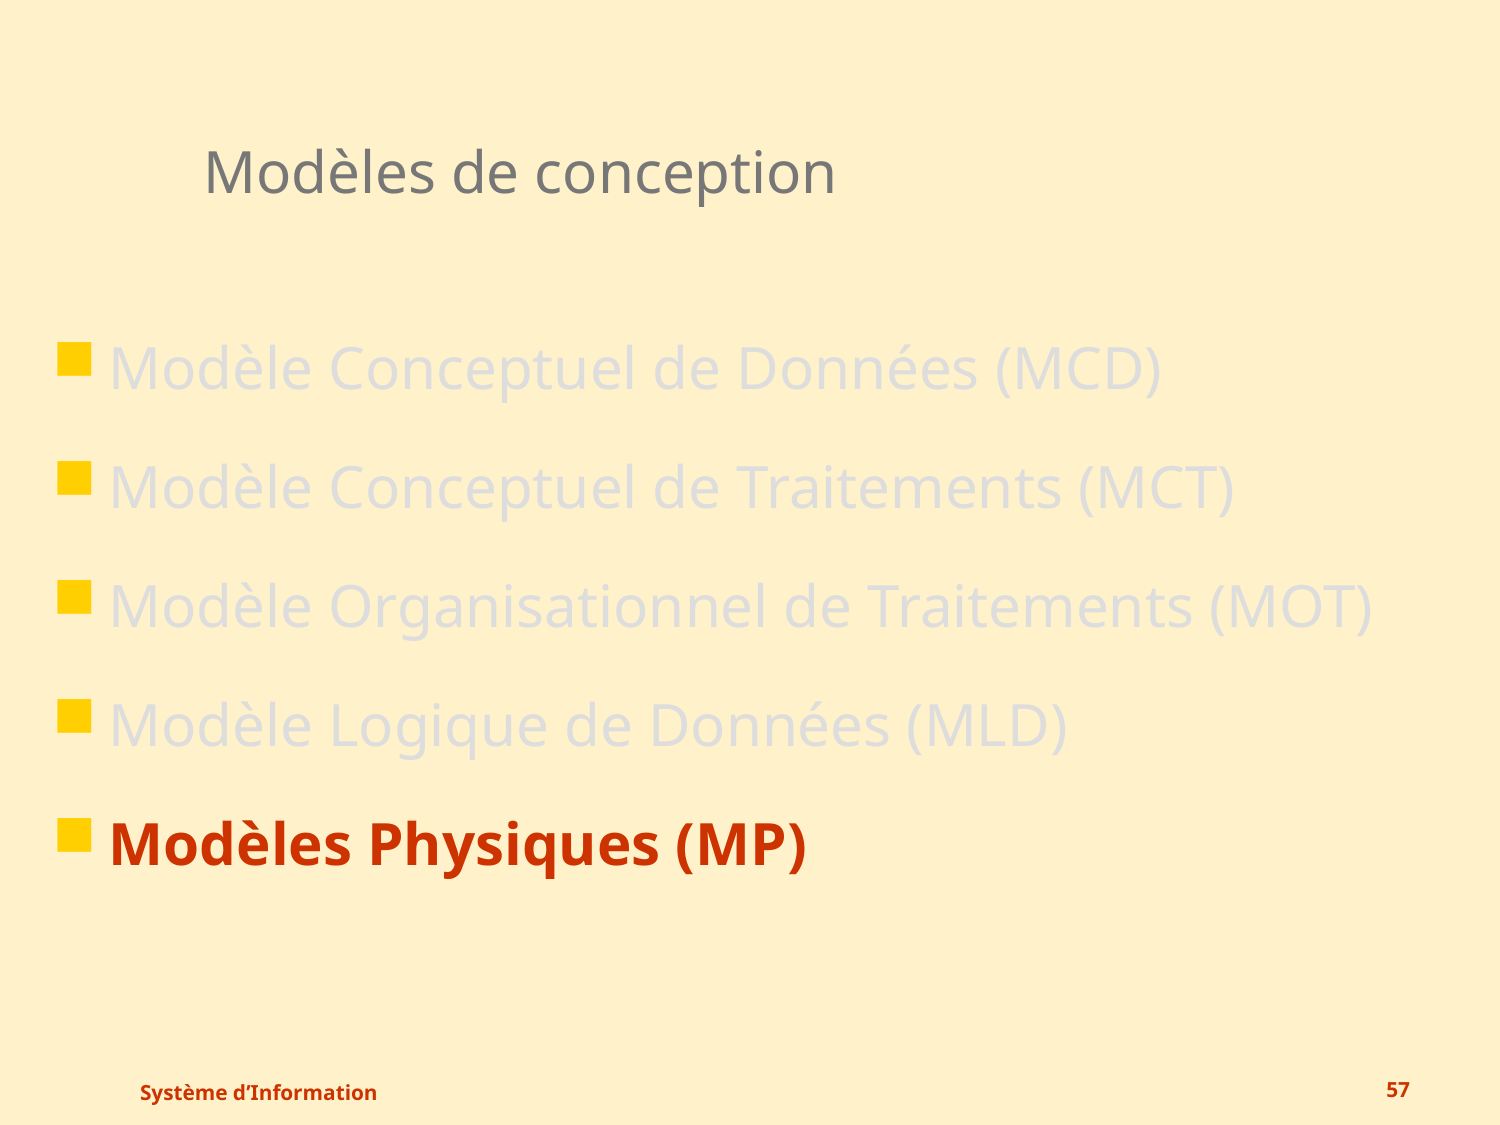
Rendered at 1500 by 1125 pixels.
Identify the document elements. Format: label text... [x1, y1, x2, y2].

title Modèles de conception [188, 24, 1468, 213]
footer Système d’Information [124, 1037, 601, 1113]
list Modèle Conceptuel de Données (MCD) Modèle Conceptuel de Traitements (MCT) Modèle Organisationnel de Traitements (MOT) Modèle Logique de Données (MLD) Modèles Physiques (MP) [37, 274, 1500, 938]
slide_number 57 [1112, 1037, 1426, 1113]
